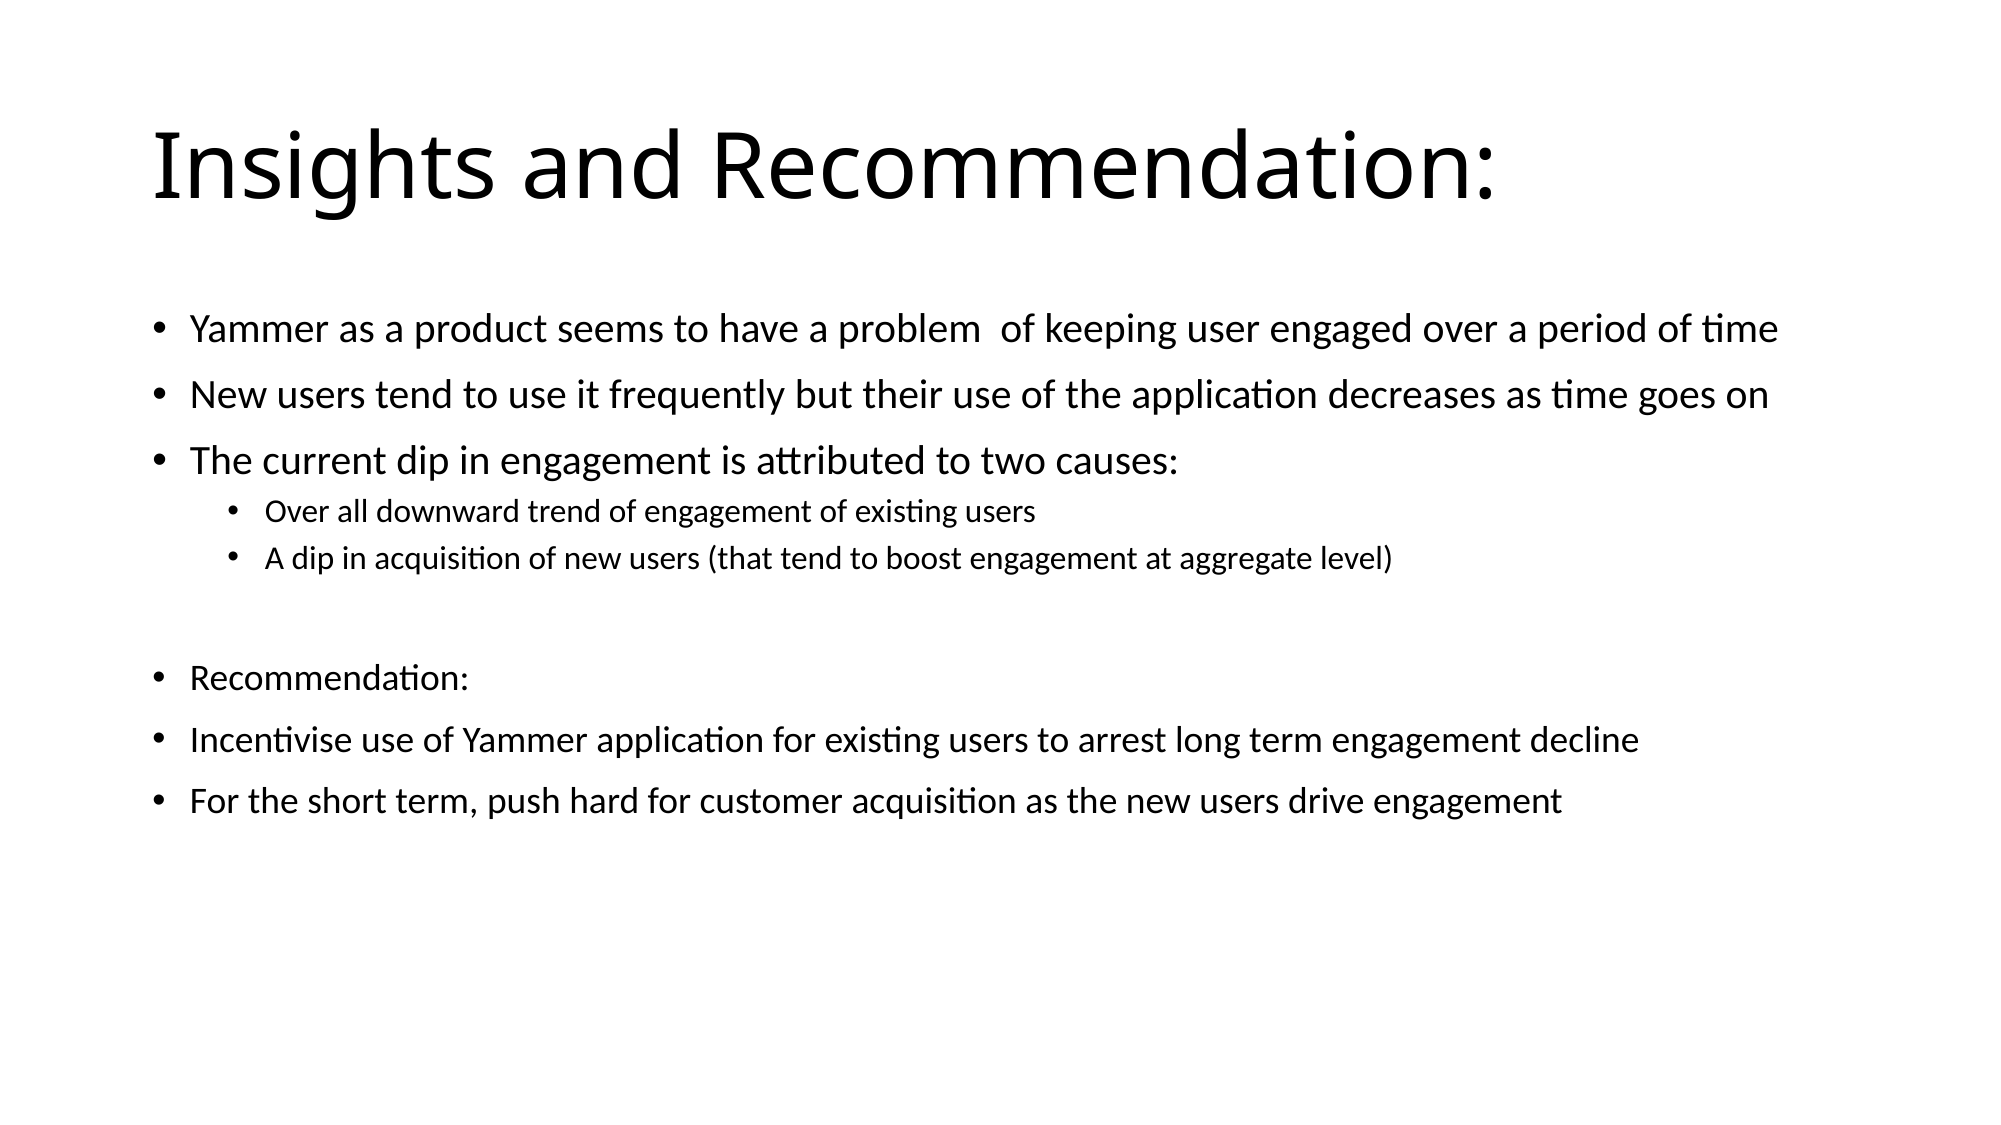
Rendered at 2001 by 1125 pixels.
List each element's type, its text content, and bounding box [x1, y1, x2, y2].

list Yammer as a product seems to have a problem of keeping user engaged over a period of time New users tend to use it frequently but their use of the application decreases as time goes on The current dip in engagement is attributed to two causes: Over all downward trend of engagement of existing users A dip in acquisition of new users (that tend to boost engagement at aggregate level) Recommendation: Incentivise use of Yammer application for existing users to arrest long term engagement decline For the short term, push hard for customer acquisition as the new users drive engagement [137, 299, 1863, 1014]
title Insights and Recommendation: [137, 59, 1863, 278]
